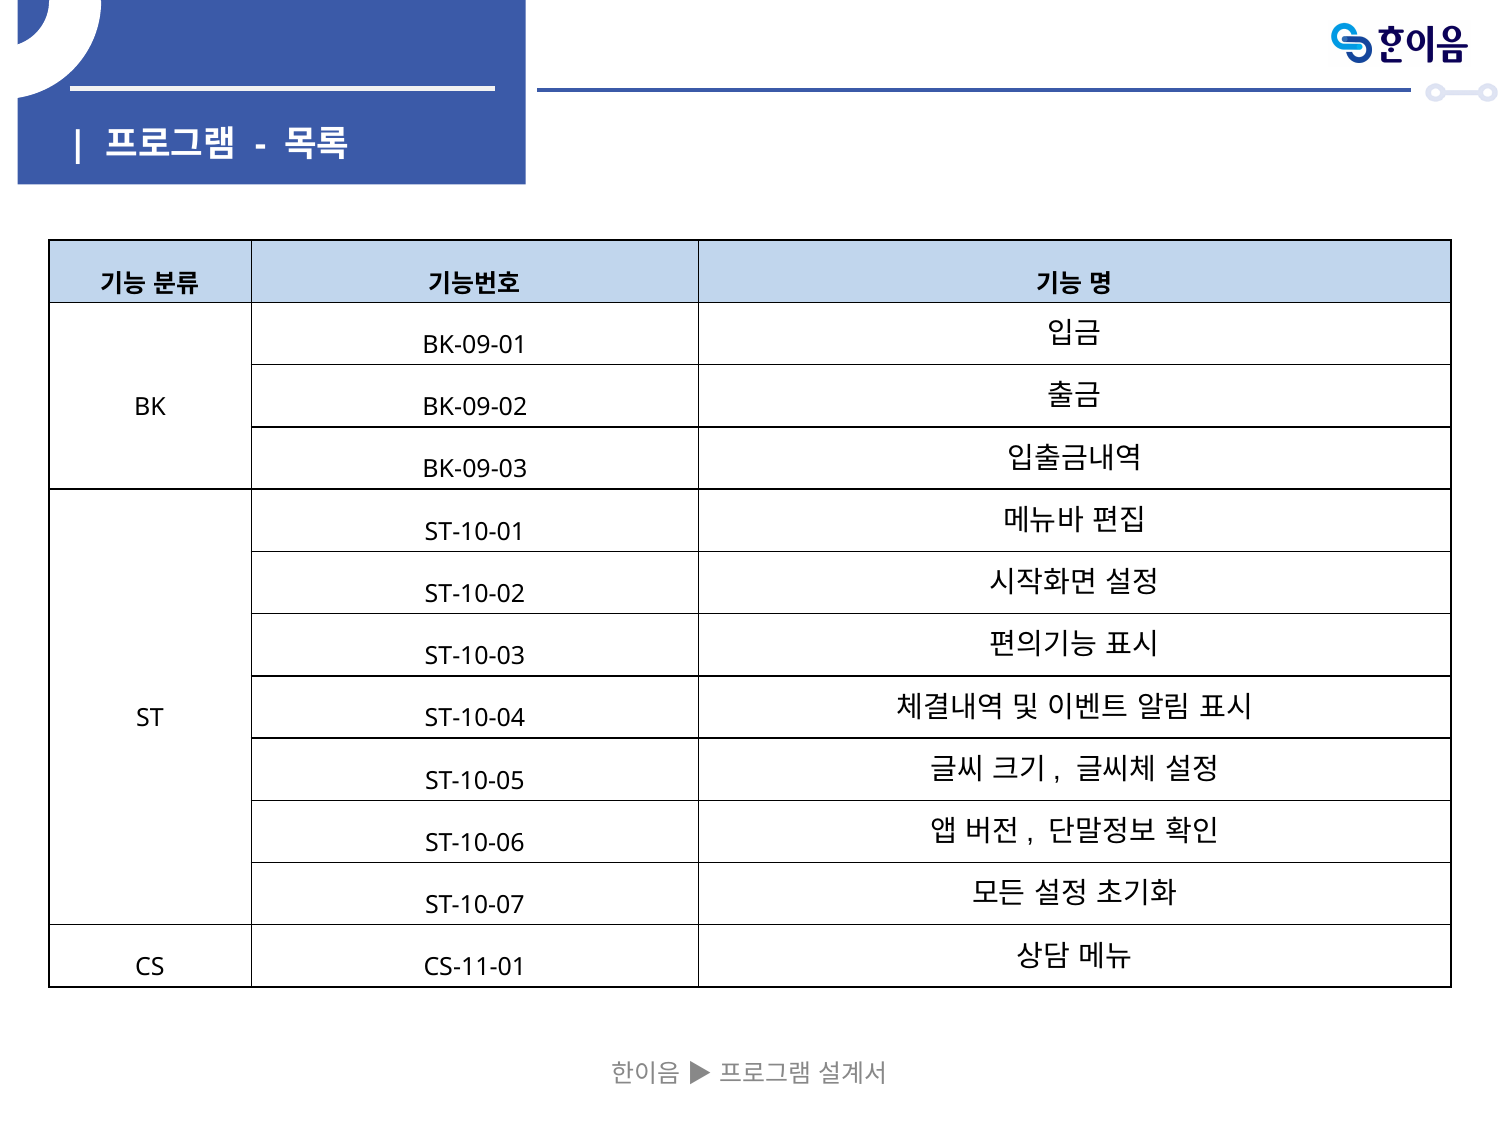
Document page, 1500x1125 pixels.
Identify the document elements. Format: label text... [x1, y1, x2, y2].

table_cell 상담 메뉴 [699, 925, 1450, 986]
table_cell 시작화면 설정 [699, 552, 1450, 613]
table_cell 앱 버전, 단말정보 확인 [699, 801, 1450, 862]
table_cell CS [50, 925, 251, 986]
table_cell 출금 [699, 365, 1450, 426]
table_cell 체결내역 및 이벤트 알림 표시 [699, 677, 1450, 737]
table_cell 입출금내역 [699, 428, 1450, 488]
table_cell 편의기능 표시 [699, 614, 1450, 675]
table_cell ST-10-02 [252, 552, 698, 613]
table_cell 입금 [699, 303, 1450, 364]
table_cell ST-10-05 [252, 739, 698, 800]
table_header 기능번호 [252, 241, 698, 302]
picture [1422, 77, 1499, 105]
table_cell 글씨 크기, 글씨체 설정 [699, 739, 1450, 800]
table_cell ST [50, 490, 251, 924]
table_cell ST-10-07 [252, 863, 698, 924]
table_header 기능 분류 [50, 241, 251, 302]
text_box | 프로그램 - 목록 [53, 113, 514, 163]
table_cell CS-11-01 [252, 925, 698, 986]
text_box [17, 0, 526, 185]
table_header 기능 명 [699, 241, 1450, 302]
text_box [1, 1, 100, 97]
table_cell 메뉴바 편집 [699, 490, 1450, 551]
table_cell BK-09-03 [252, 428, 698, 488]
table_cell ST-10-03 [252, 614, 698, 675]
table_cell BK-09-02 [252, 365, 698, 426]
footer 한이음 ▶ 프로그램 설계서 [512, 1042, 988, 1103]
table_cell ST-10-04 [252, 677, 698, 737]
table_cell BK [50, 303, 251, 488]
table_cell ST-10-06 [252, 801, 698, 862]
picture [1327, 20, 1471, 67]
table_cell BK-09-01 [252, 303, 698, 364]
table_cell ST-10-01 [252, 490, 698, 551]
table_cell 모든 설정 초기화 [699, 863, 1450, 924]
